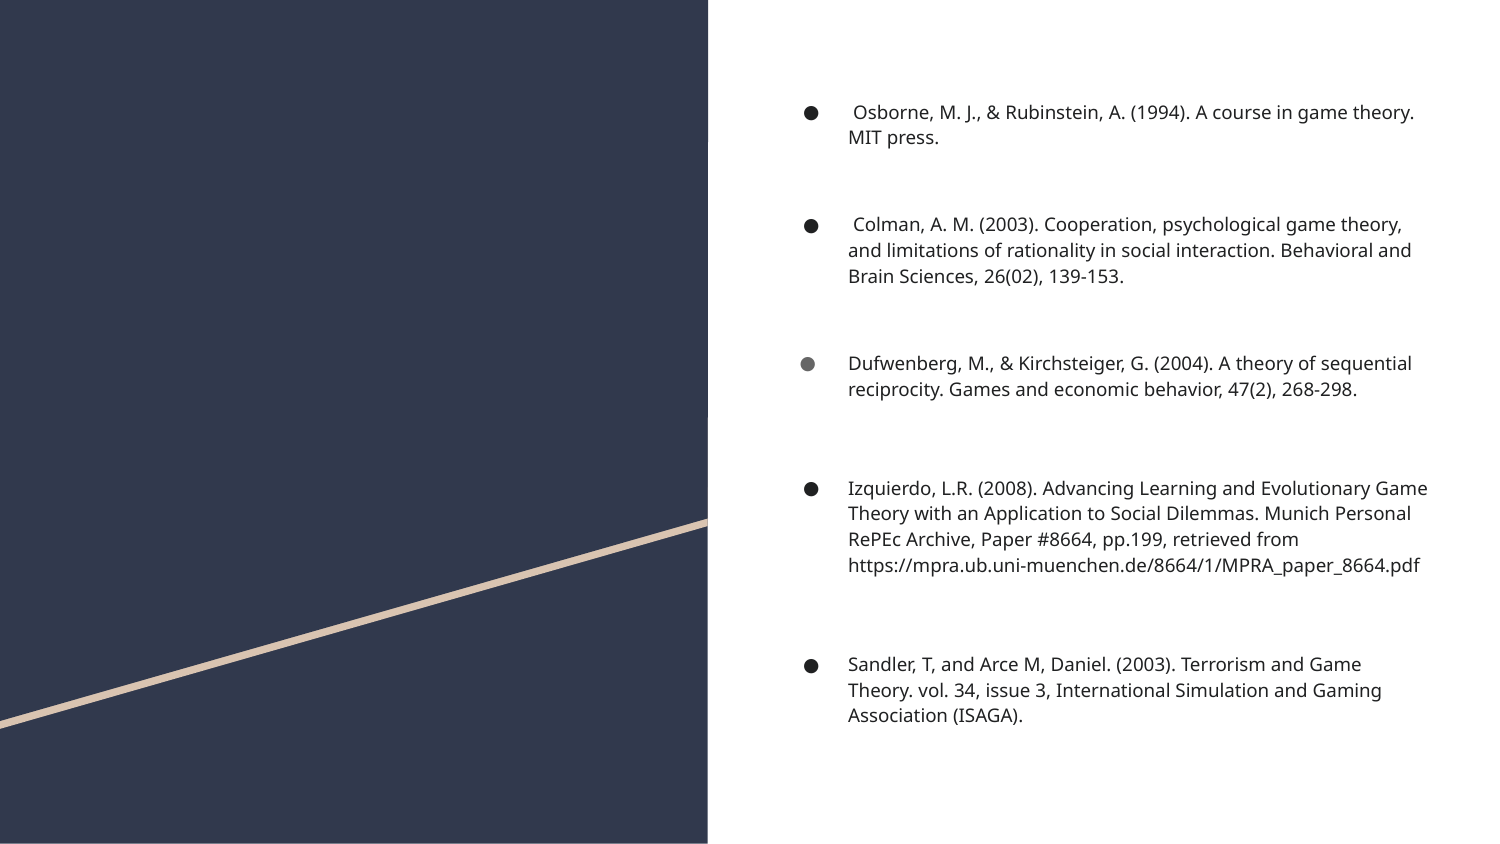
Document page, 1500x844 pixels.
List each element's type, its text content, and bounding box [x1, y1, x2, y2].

list Osborne, M. J., & Rubinstein, A. (1994). A course in game theory. MIT press. Colman, A. M. (2003). Cooperation, psychological game theory, and limitations of rationality in social interaction. Behavioral and Brain Sciences, 26(02), 139-153. Dufwenberg, M., & Kirchsteiger, G. (2004). A theory of sequential reciprocity. Games and economic behavior, 47(2), 268-298. Izquierdo, L.R. (2008). Advancing Learning and Evolutionary Game Theory with an Application to Social Dilemmas. Munich Personal RePEc Archive, Paper #8664, pp.199, retrieved from https://mpra.ub.uni-muenchen.de/8664/1/MPRA_paper_8664.pdf Sandler, T, and Arce M, Daniel. (2003). Terrorism and Game Theory. vol. 34, issue 3, International Simulation and Gaming Association (ISAGA). [761, 82, 1446, 755]
